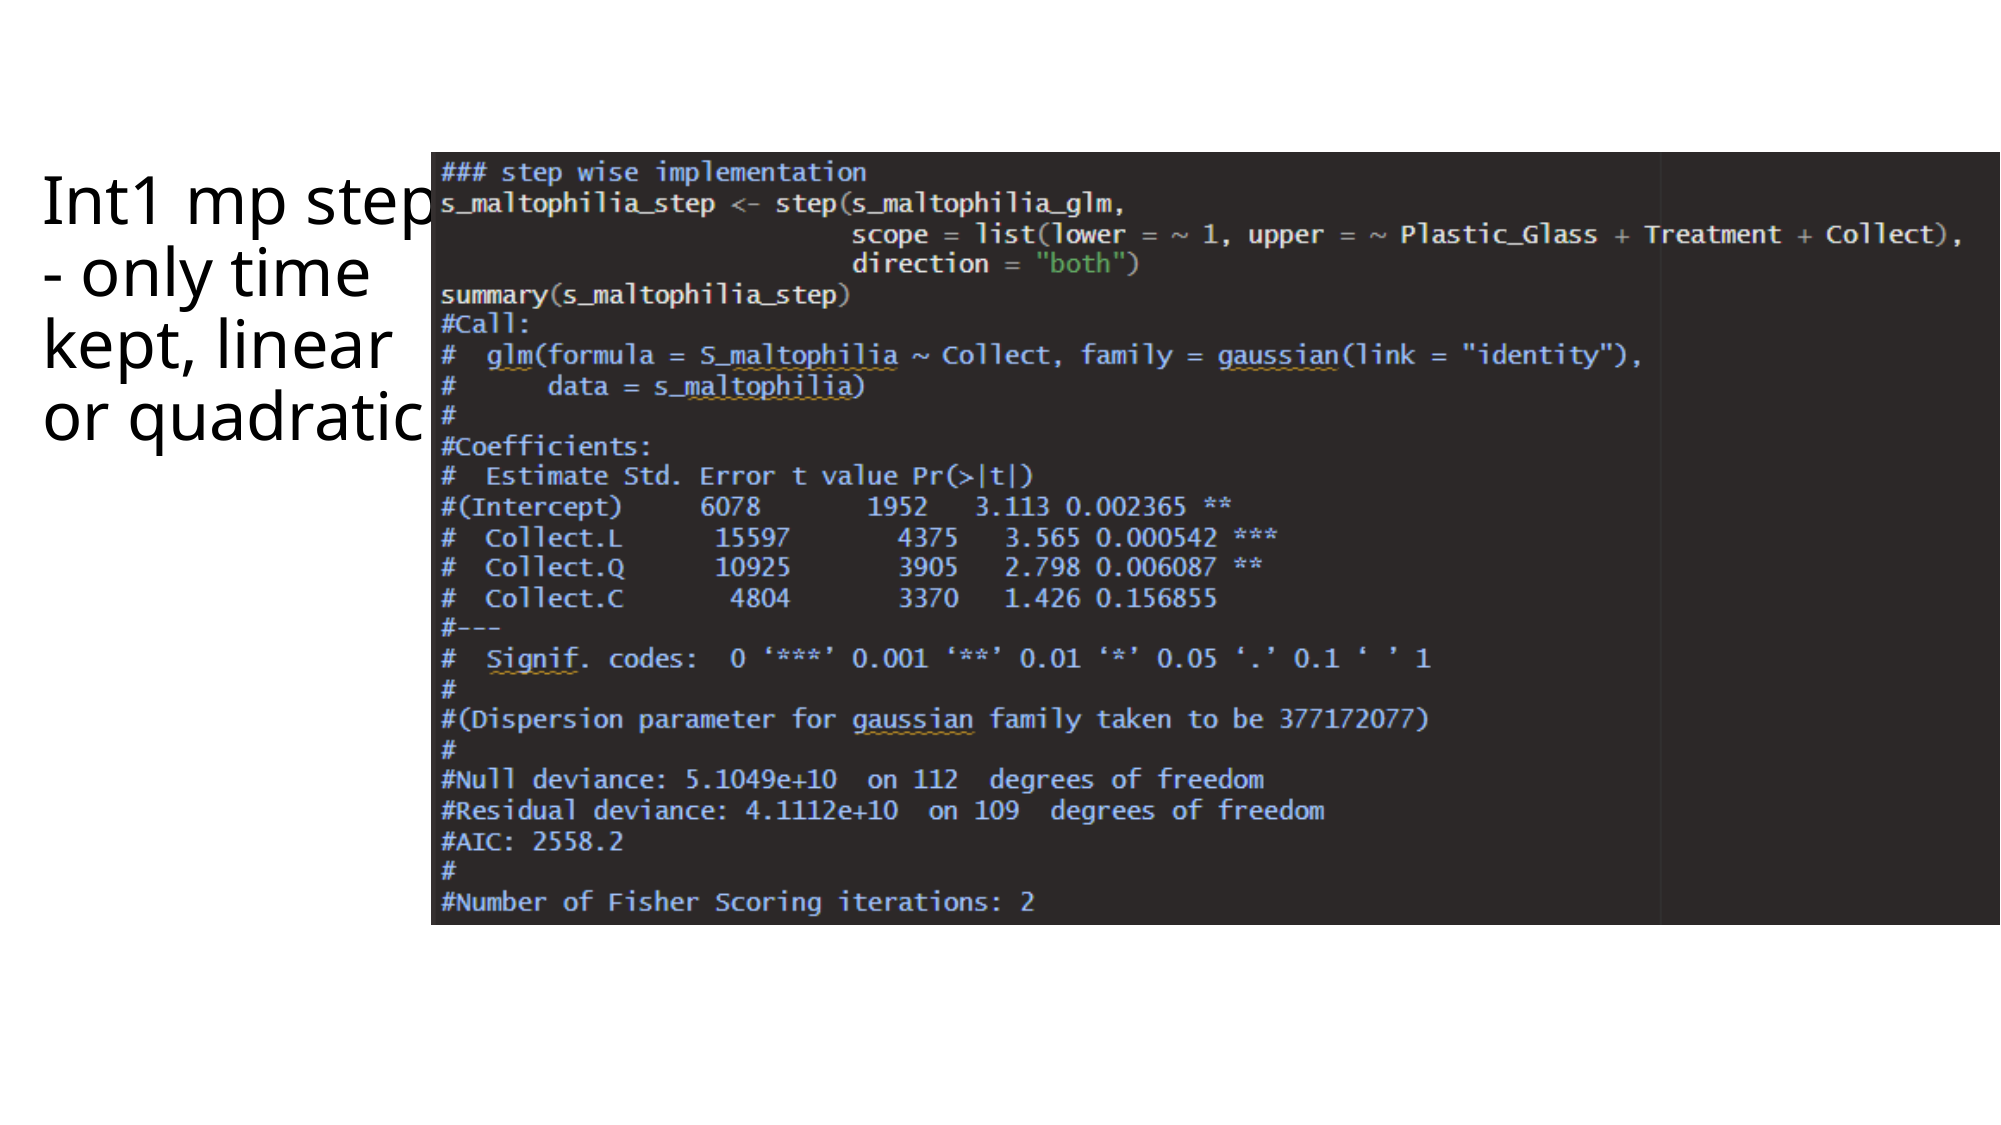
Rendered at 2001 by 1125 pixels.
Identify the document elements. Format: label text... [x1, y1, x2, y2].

picture [431, 152, 2000, 925]
title Int1 mp step - only time kept, linear or quadratic [27, 59, 487, 563]
